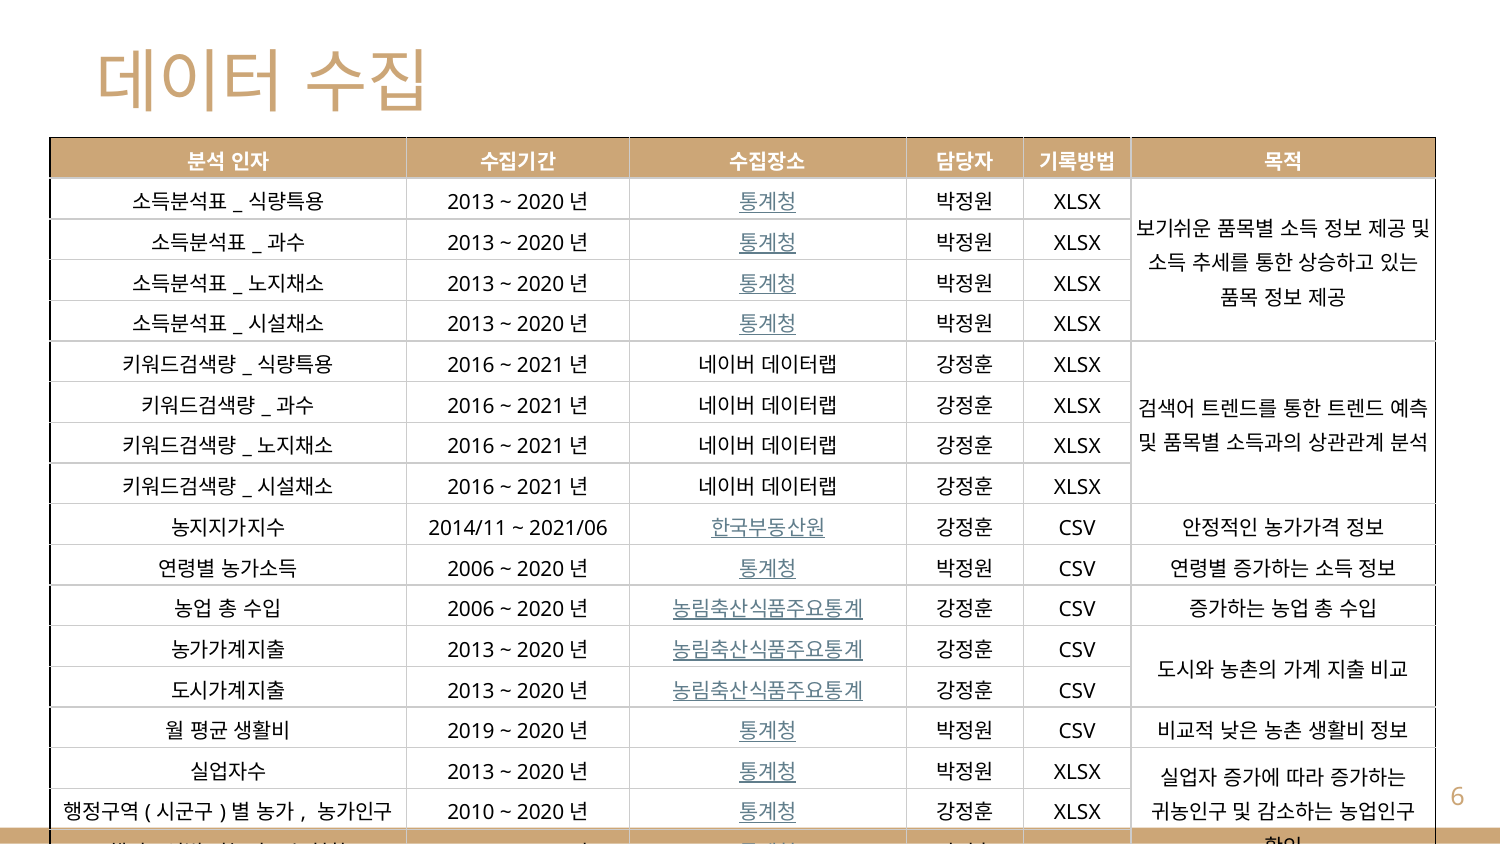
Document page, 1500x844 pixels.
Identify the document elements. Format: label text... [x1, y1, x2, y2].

table_cell XLSX [1024, 423, 1130, 462]
table_cell 실업자수 [51, 748, 406, 788]
table_cell 행정구역별 귀농가구수 현황 [51, 830, 406, 844]
table_cell 검색어 트렌드를 통한 트렌드 예측 및 품목별 소득과의 상관관계 분석 [1132, 342, 1435, 503]
table_cell 키워드검색량_식량특용 [51, 342, 406, 381]
table_cell CSV [1024, 586, 1130, 625]
table_cell 통계청 [630, 220, 906, 259]
table_cell 강정훈 [907, 423, 1023, 462]
table_header 목적 [1132, 138, 1435, 177]
table_header 분석 인자 [51, 138, 406, 177]
table_cell 도시와 농촌의 가계 지출 비교 [1132, 626, 1435, 706]
table_cell 강정훈 [907, 382, 1023, 422]
table_cell 2013 ~ 2020년 [407, 667, 629, 706]
table_cell XLSX [1024, 301, 1130, 340]
table_cell 연령별 증가하는 소득 정보 [1132, 545, 1435, 584]
table_cell 강정훈 [907, 667, 1023, 706]
table_cell 소득분석표_과수 [51, 220, 406, 259]
table_cell CSV [1024, 504, 1130, 544]
table_cell 2010 ~ 2020년 [407, 789, 629, 829]
table_cell 안정적인 농가가격 정보 [1132, 504, 1435, 544]
table_header 기록방법 [1024, 138, 1130, 177]
table_cell 2013 ~ 2020년 [407, 748, 629, 788]
table_cell CSV [1024, 626, 1130, 666]
table_cell 박정원 [907, 301, 1023, 340]
table_cell 2014/11 ~ 2021/06 [407, 504, 629, 544]
table_cell 비교적 낮은 농촌 생활비 정보 [1132, 708, 1435, 747]
table_cell XLSX [1024, 179, 1130, 218]
table_cell XLSX [1024, 382, 1130, 422]
table_cell 2013 ~ 2020년 [407, 179, 629, 218]
table_cell 한국부동산원 [630, 504, 906, 544]
table_cell 2013 ~ 2020년 [407, 626, 629, 666]
table_cell 2006 ~ 2020년 [407, 545, 629, 584]
table_cell XLSX [1024, 220, 1130, 259]
table_cell 박정원 [907, 748, 1023, 788]
table_cell 강정훈 [907, 586, 1023, 625]
table_cell 박정원 [907, 260, 1023, 300]
table_cell 강정훈 [907, 504, 1023, 544]
table_cell 소득분석표_시설채소 [51, 301, 406, 340]
table_cell 네이버 데이터랩 [630, 423, 906, 462]
table_cell 2016 ~ 2021년 [407, 382, 629, 422]
table_cell CSV [1024, 708, 1130, 747]
table_cell 강정훈 [907, 789, 1023, 829]
table_cell 박정원 [907, 708, 1023, 747]
table_header 담당자 [907, 138, 1023, 177]
table_cell 통계청 [630, 260, 906, 300]
table_cell 키워드검색량_시설채소 [51, 464, 406, 503]
table_cell 키워드검색량_과수 [51, 382, 406, 422]
table_cell 농가가계지출 [51, 626, 406, 666]
table_cell 2016 ~ 2021년 [407, 342, 629, 381]
table_cell 통계청 [630, 301, 906, 340]
table_cell 통계청 [630, 789, 906, 829]
table_cell 농지지가지수 [51, 504, 406, 544]
table_cell 2013 ~ 2020년 [407, 260, 629, 300]
table_cell 강정훈 [907, 464, 1023, 503]
table_cell XLSX [1024, 748, 1130, 788]
table_cell XLSX [1024, 789, 1130, 829]
table_cell 강정훈 [907, 342, 1023, 381]
title 데이터 수집 [80, 11, 700, 137]
table_cell 월 평균 생활비 [51, 708, 406, 747]
table_cell 2013 ~ 2020년 [407, 220, 629, 259]
table_cell 네이버 데이터랩 [630, 382, 906, 422]
table_cell 통계청 [630, 708, 906, 747]
table_cell 네이버 데이터랩 [630, 464, 906, 503]
table_cell 통계청 [630, 748, 906, 788]
table_cell 네이버 데이터랩 [630, 342, 906, 381]
table_cell 증가하는 농업 총 수입 [1132, 586, 1435, 625]
table_cell 도시가계지출 [51, 667, 406, 706]
table_cell 2013 ~ 2019년 [407, 830, 629, 844]
table_cell XLSX [1024, 464, 1130, 503]
table_cell 농림축산식품주요통계 [630, 586, 906, 625]
table_cell 소득분석표_식량특용 [51, 179, 406, 218]
table_cell 소득분석표_노지채소 [51, 260, 406, 300]
table_cell CSV [1024, 667, 1130, 706]
table_cell 박정원 [907, 179, 1023, 218]
table_cell 강정훈 [907, 830, 1023, 844]
table_cell 농림축산식품주요통계 [630, 667, 906, 706]
table_header 수집기간 [407, 138, 629, 177]
table_cell CSV [1024, 830, 1130, 844]
table_cell 보기쉬운 품목별 소득 정보 제공 및 소득 추세를 통한 상승하고 있는 품목 정보 제공 [1132, 179, 1435, 340]
table_cell 통계청 [630, 545, 906, 584]
table_cell 실업자 증가에 따라 증가하는 귀농인구 및 감소하는 농업인구 확인 [1132, 748, 1435, 844]
table_cell 박정원 [907, 545, 1023, 584]
table_cell 2016 ~ 2021년 [407, 464, 629, 503]
table_cell 농림축산식품주요통계 [630, 626, 906, 666]
table_header 수집장소 [630, 138, 906, 177]
table_cell 통계청 [630, 179, 906, 218]
slide_number ‹#› [1436, 764, 1480, 830]
table_cell 통계청 [630, 830, 906, 844]
table_cell 2013 ~ 2020년 [407, 301, 629, 340]
table_cell 2019 ~ 2020년 [407, 708, 629, 747]
table_cell 2016 ~ 2021년 [407, 423, 629, 462]
table_cell 박정원 [907, 220, 1023, 259]
table_cell XLSX [1024, 342, 1130, 381]
table_cell 행정구역(시군구)별 농가, 농가인구 [51, 789, 406, 829]
table_cell 키워드검색량_노지채소 [51, 423, 406, 462]
table_cell 강정훈 [907, 626, 1023, 666]
table_cell 2006 ~ 2020년 [407, 586, 629, 625]
table_cell 연령별 농가소득 [51, 545, 406, 584]
table_cell XLSX [1024, 260, 1130, 300]
table_cell CSV [1024, 545, 1130, 584]
table_cell 농업 총 수입 [51, 586, 406, 625]
